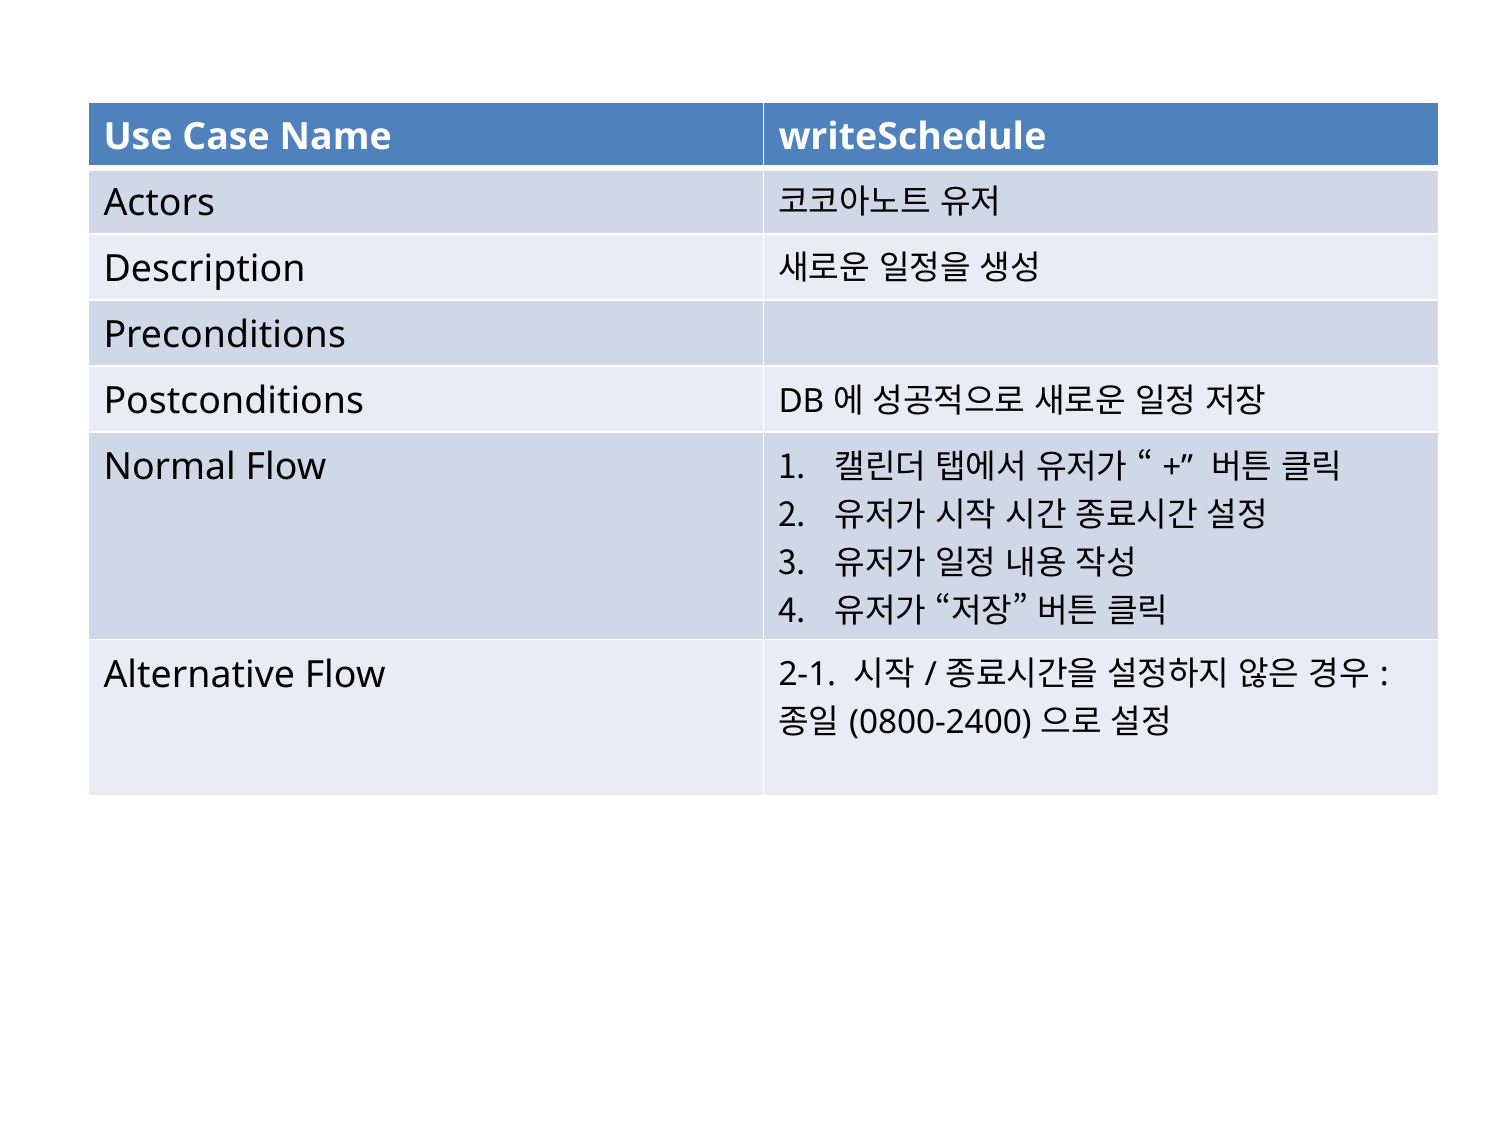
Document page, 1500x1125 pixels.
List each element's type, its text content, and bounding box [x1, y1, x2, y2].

table_cell Alternative Flow [89, 640, 763, 795]
table_cell 2-1. 시작/종료시간을 설정하지 않은 경우: 종일(0800-2400)으로 설정 [764, 640, 1438, 795]
table_header Use Case Name [89, 103, 763, 165]
table_cell 코코아노트 유저 [764, 171, 1438, 233]
table_cell Actors [89, 171, 763, 233]
table_cell Preconditions [89, 301, 763, 365]
table_cell Postconditions [89, 367, 763, 431]
table_cell 캘린더 탭에서 유저가 “+” 버튼 클릭 유저가 시작 시간 종료시간 설정 유저가 일정 내용 작성 유저가 “저장” 버튼 클릭 [764, 433, 1438, 639]
table_cell [764, 301, 1438, 365]
table_cell Normal Flow [89, 433, 763, 639]
table_cell DB에 성공적으로 새로운 일정 저장 [764, 367, 1438, 431]
table_header writeSchedule [764, 103, 1438, 165]
table_cell Description [89, 235, 763, 299]
table_cell 새로운 일정을 생성 [764, 235, 1438, 299]
